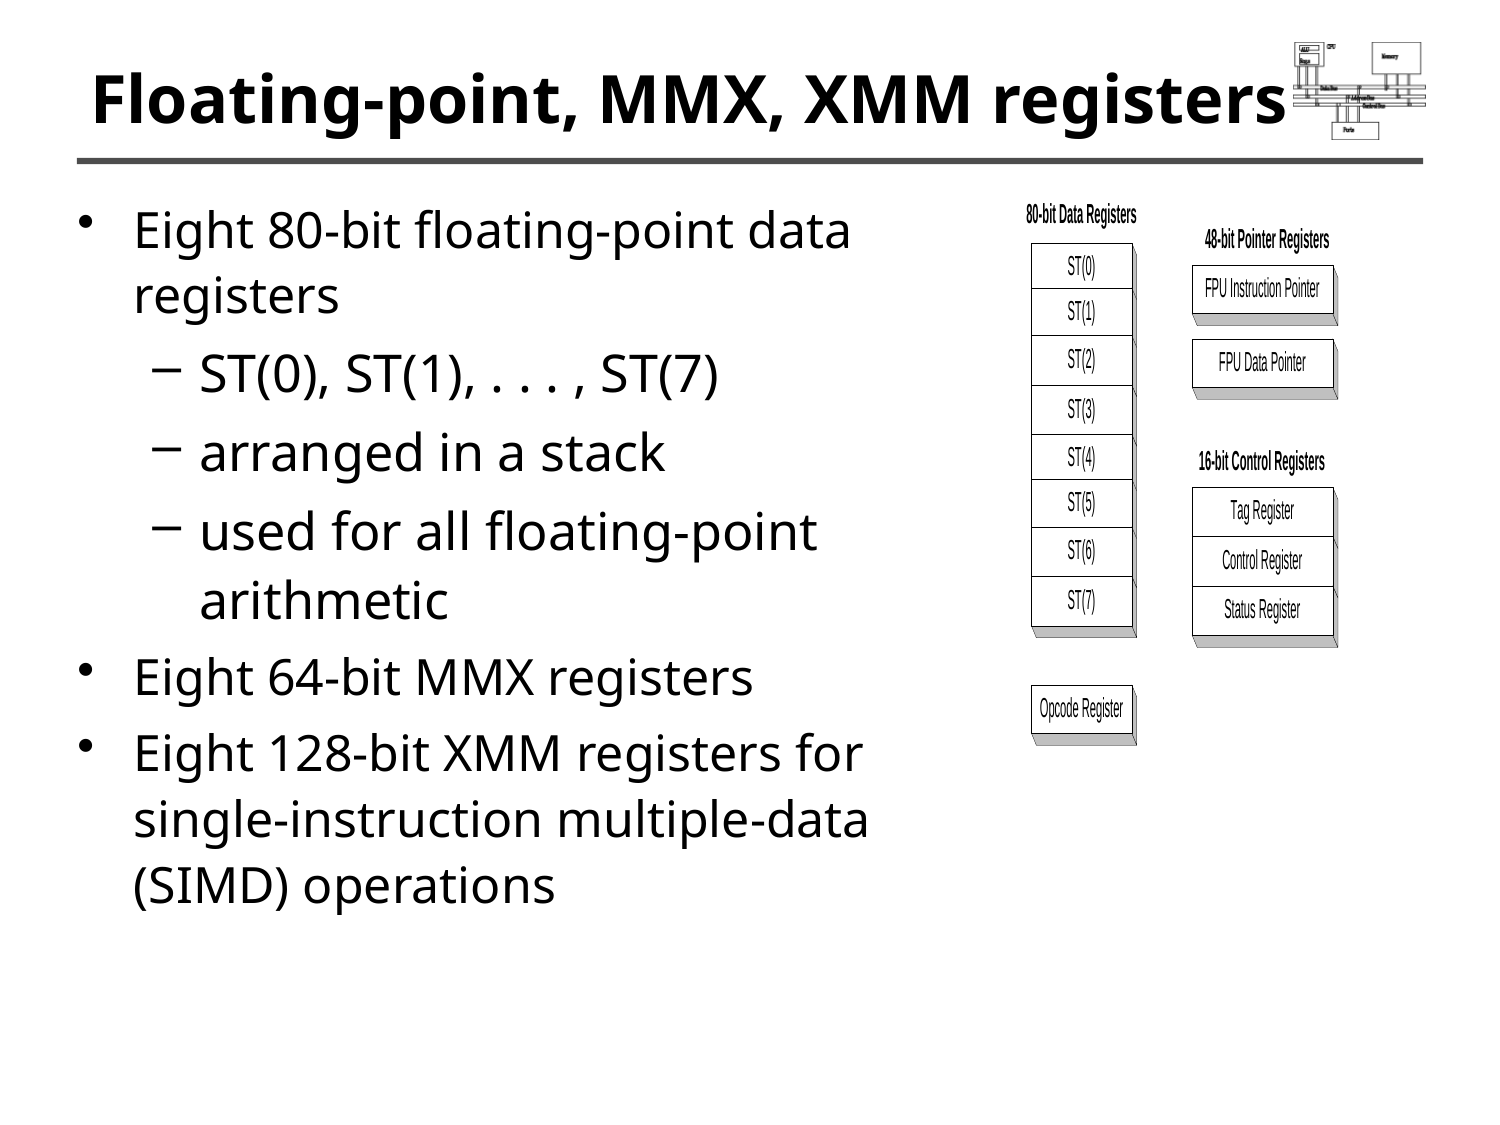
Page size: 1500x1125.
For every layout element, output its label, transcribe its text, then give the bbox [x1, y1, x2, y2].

picture [1293, 42, 1430, 140]
list Eight 80-bit floating-point data registers ST(0), ST(1), . . . , ST(7) arranged in a stack used for all floating-point arithmetic Eight 64-bit MMX registers Eight 128-bit XMM registers for single-instruction multiple-data (SIMD) operations [62, 184, 951, 773]
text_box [974, 184, 1376, 760]
title Floating-point, MMX, XMM registers [74, 44, 1426, 150]
